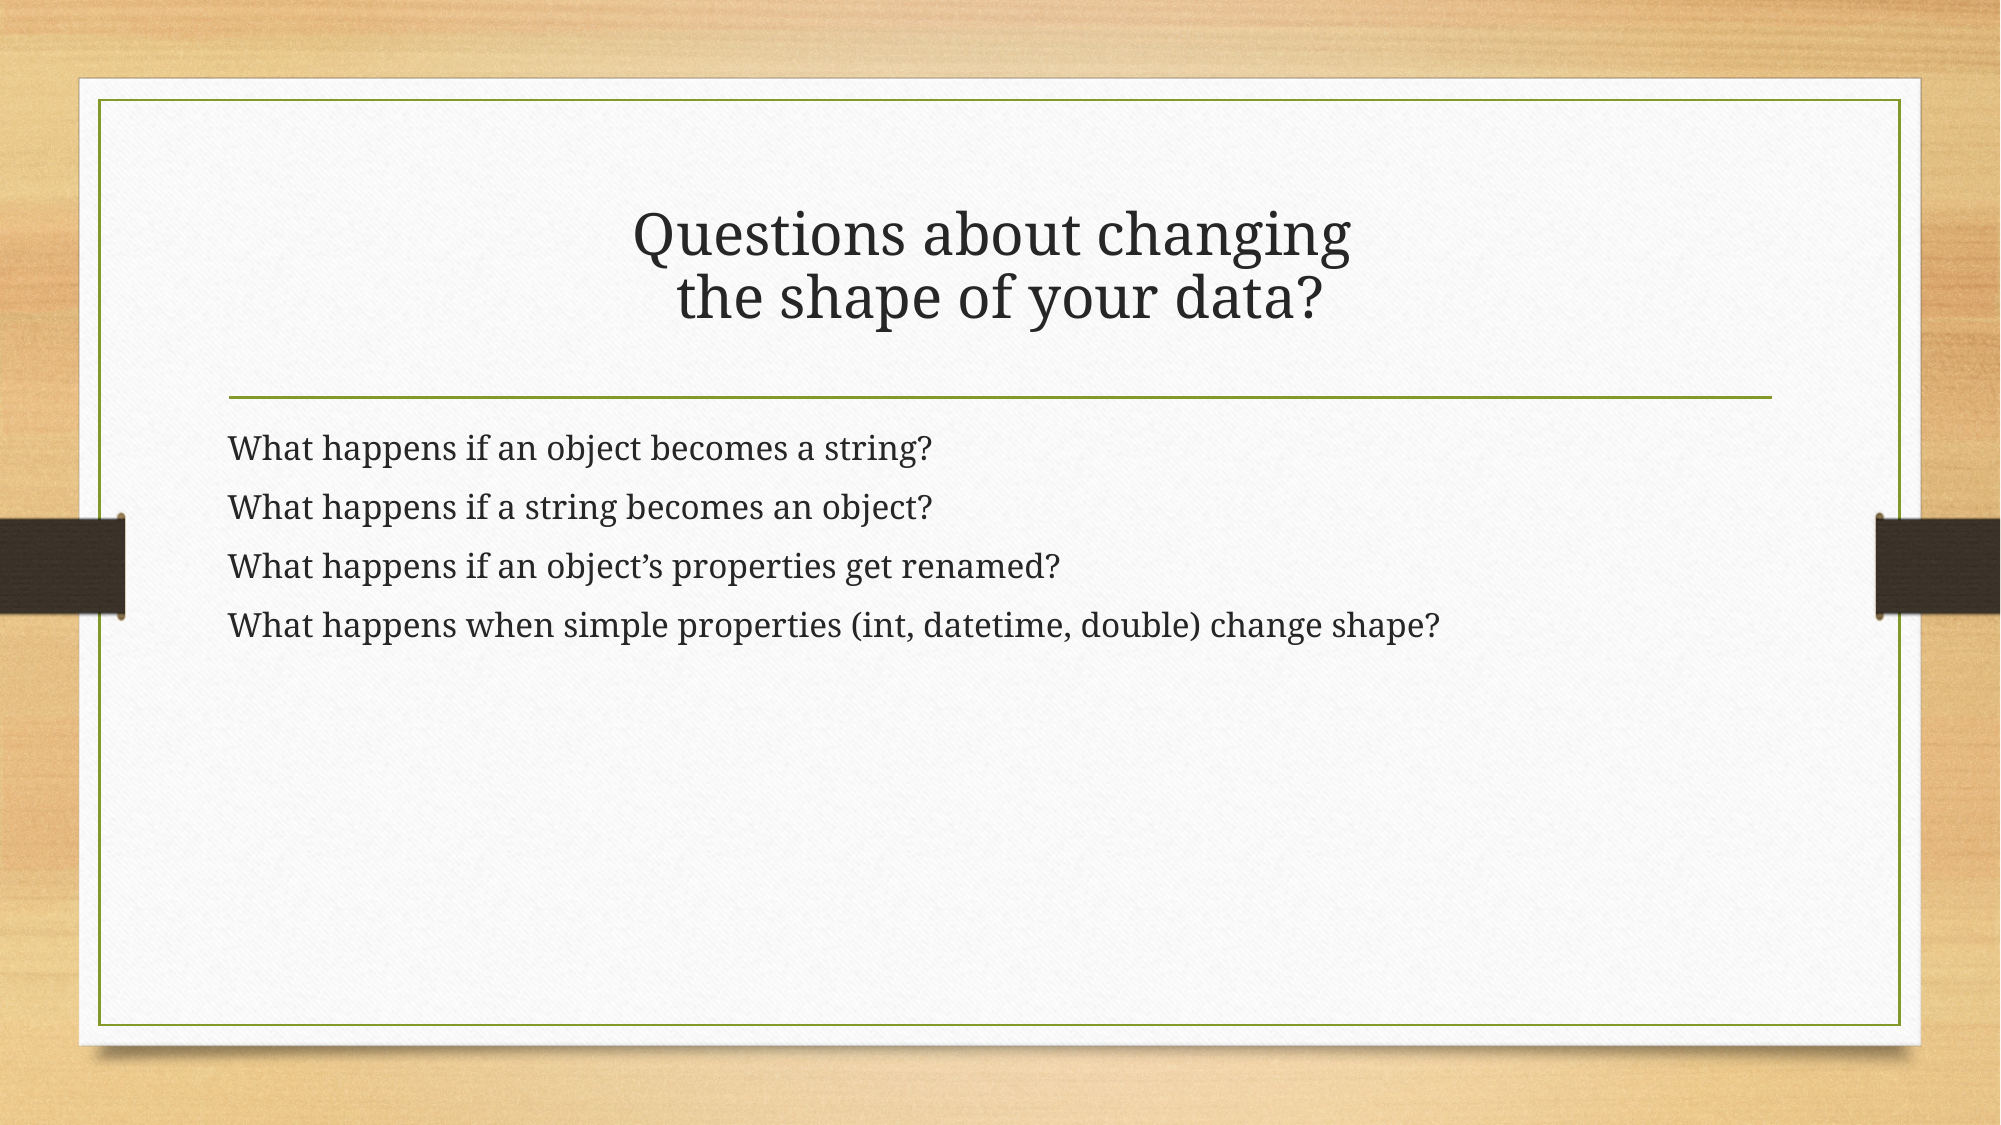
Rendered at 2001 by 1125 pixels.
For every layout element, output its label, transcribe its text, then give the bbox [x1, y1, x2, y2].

list What happens if an object becomes a string? What happens if a string becomes an object? What happens if an object’s properties get renamed? What happens when simple properties (int, datetime, double) change shape? [212, 419, 1788, 964]
picture [0, 0, 2001, 1125]
title Questions about changing the shape of your data? [212, 161, 1788, 375]
